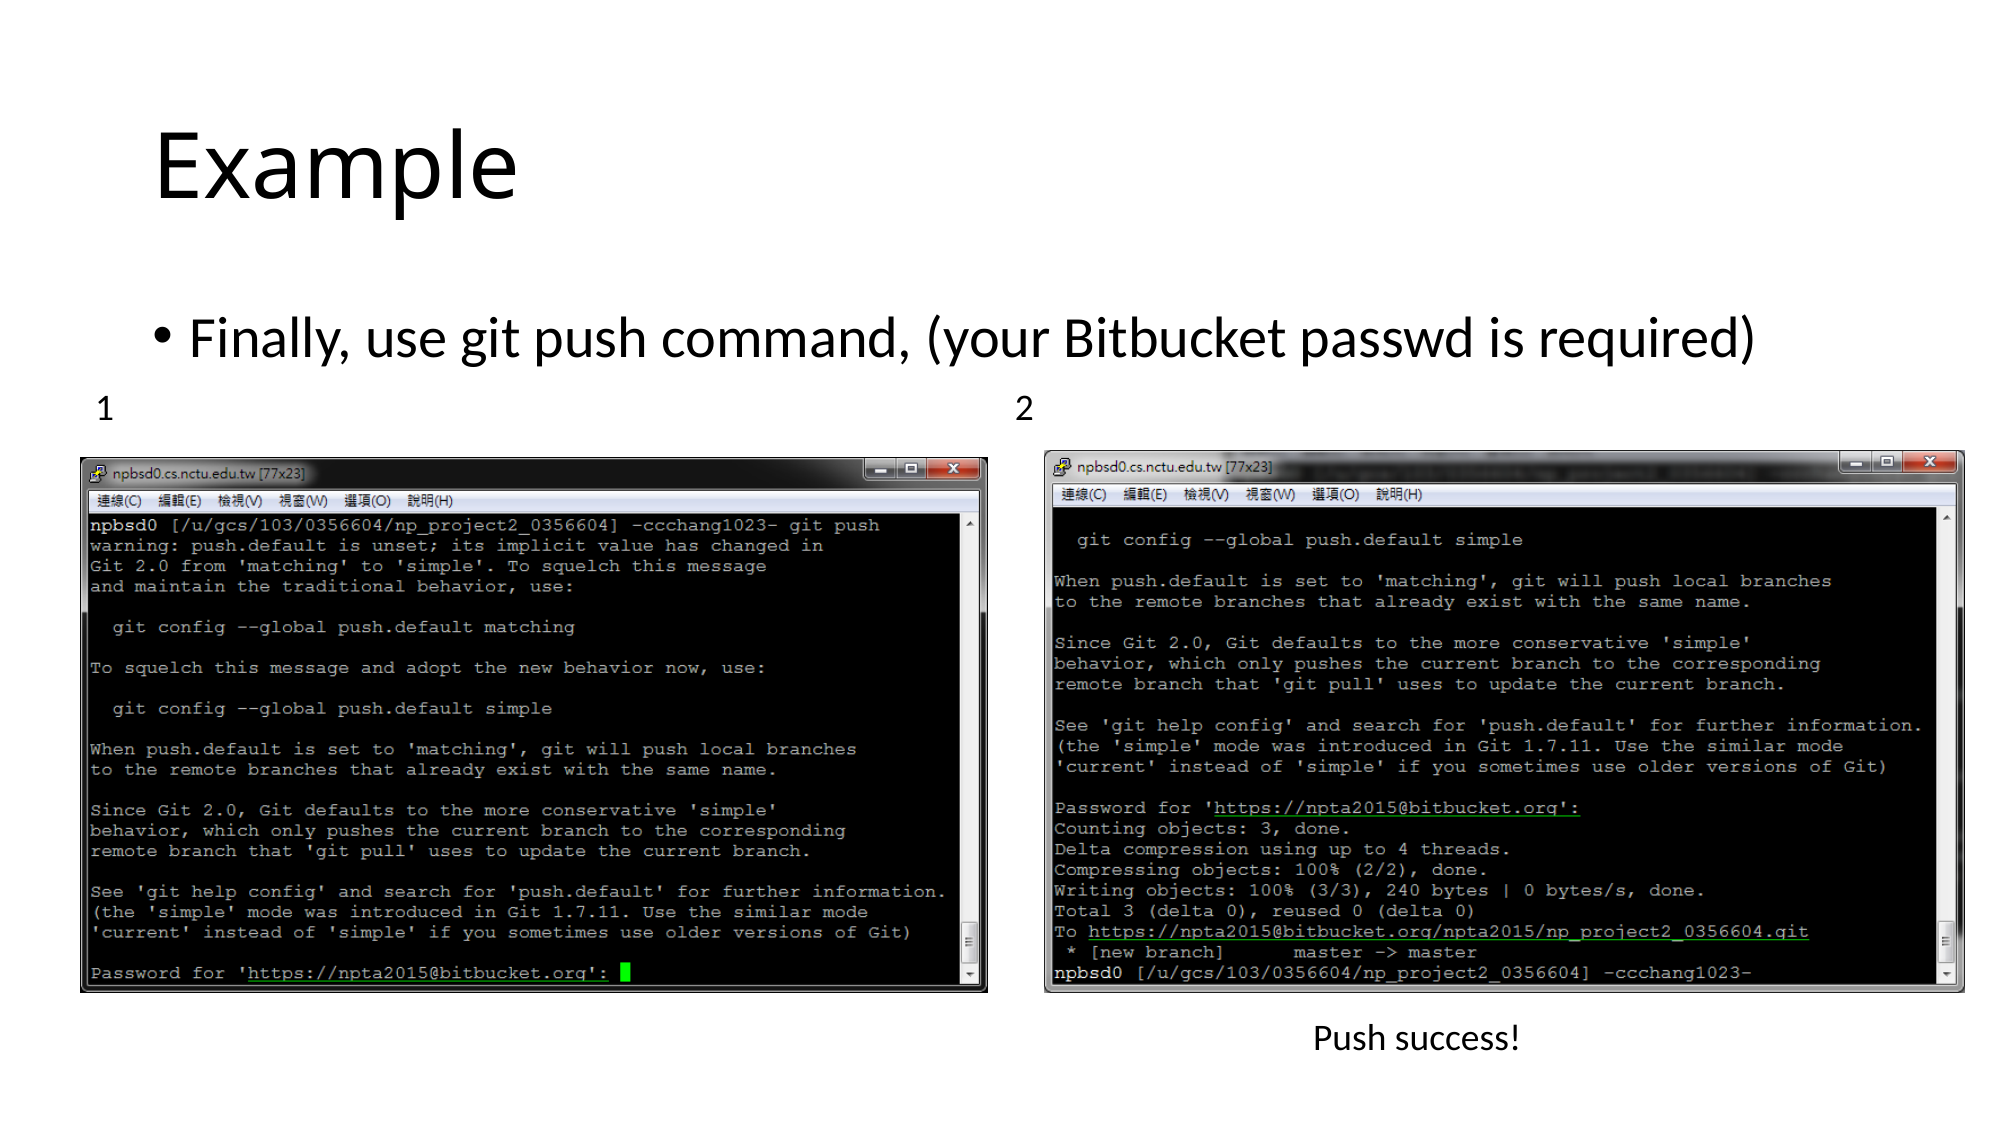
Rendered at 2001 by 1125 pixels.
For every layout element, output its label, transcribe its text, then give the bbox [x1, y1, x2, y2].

text_box 2 [1000, 376, 1049, 436]
picture [80, 457, 988, 993]
text_box Push success! [1298, 1005, 1537, 1065]
list Finally, use git push command, (your Bitbucket passwd is required) [137, 299, 1863, 1014]
picture [1044, 450, 1965, 993]
title Example [137, 59, 1863, 278]
text_box 1 [80, 376, 130, 436]
